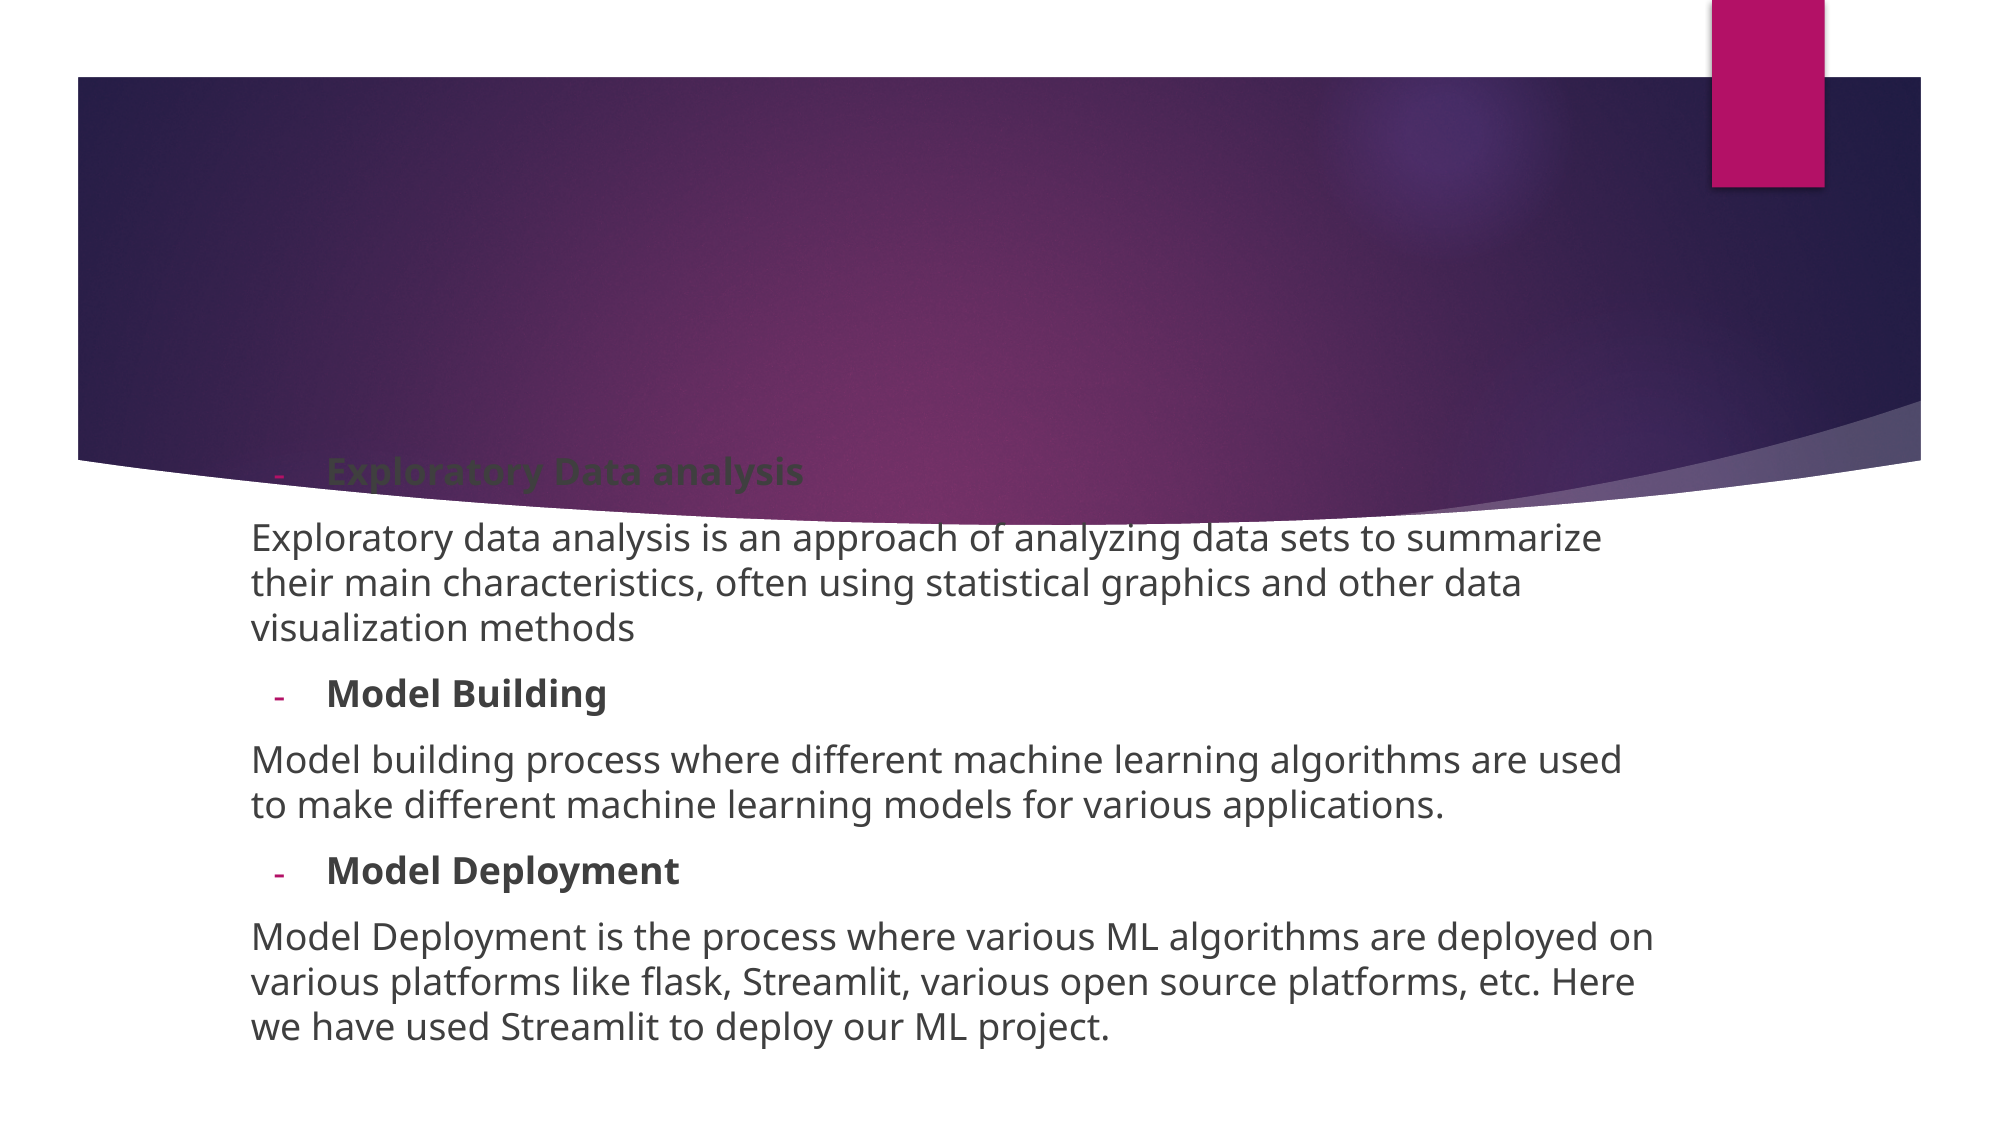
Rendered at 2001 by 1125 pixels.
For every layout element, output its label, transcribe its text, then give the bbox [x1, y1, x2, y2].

picture [79, 78, 1920, 479]
list Exploratory Data analysis Exploratory data analysis is an approach of analyzing data sets to summarize their main characteristics, often using statistical graphics and other data visualization methods Model Building Model building process where different machine learning algorithms are used to make different machine learning models for various applications. Model Deployment Model Deployment is the process where various ML algorithms are deployed on various platforms like flask, Streamlit, various open source platforms, etc. Here we have used Streamlit to deploy our ML project. [235, 407, 1684, 1089]
